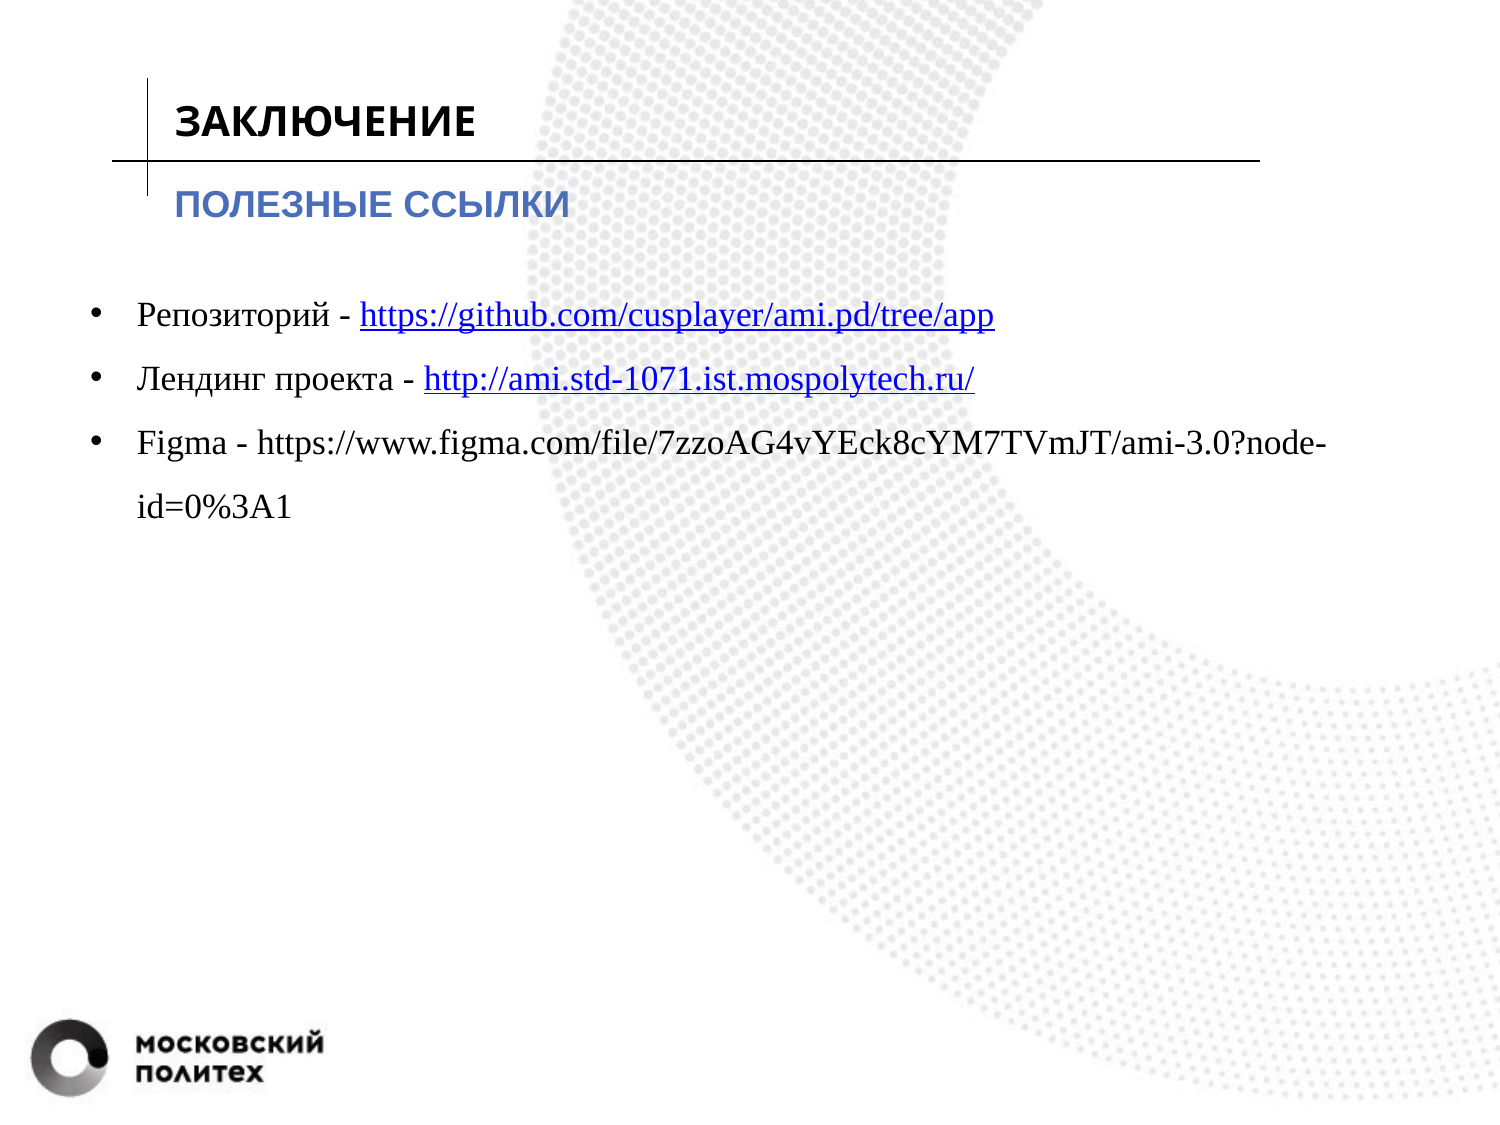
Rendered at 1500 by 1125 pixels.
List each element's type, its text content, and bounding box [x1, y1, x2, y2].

list Репозиторий - https://github.com/cusplayer/ami.pd/tree/app Лендинг проекта - http://ami.std-1071.ist.mospolytech.ru/ Figma - https://www.figma.com/file/7zzoAG4vYEck8cYM7TVmJT/ami-3.0?node-id=0%3A1 [75, 262, 1425, 1005]
title ПОЛЕЗНЫЕ ССЫЛКИ [159, 161, 1427, 244]
text_box ЗАКЛЮЧЕНИЕ [159, 78, 1427, 161]
picture [0, 0, 1500, 1125]
